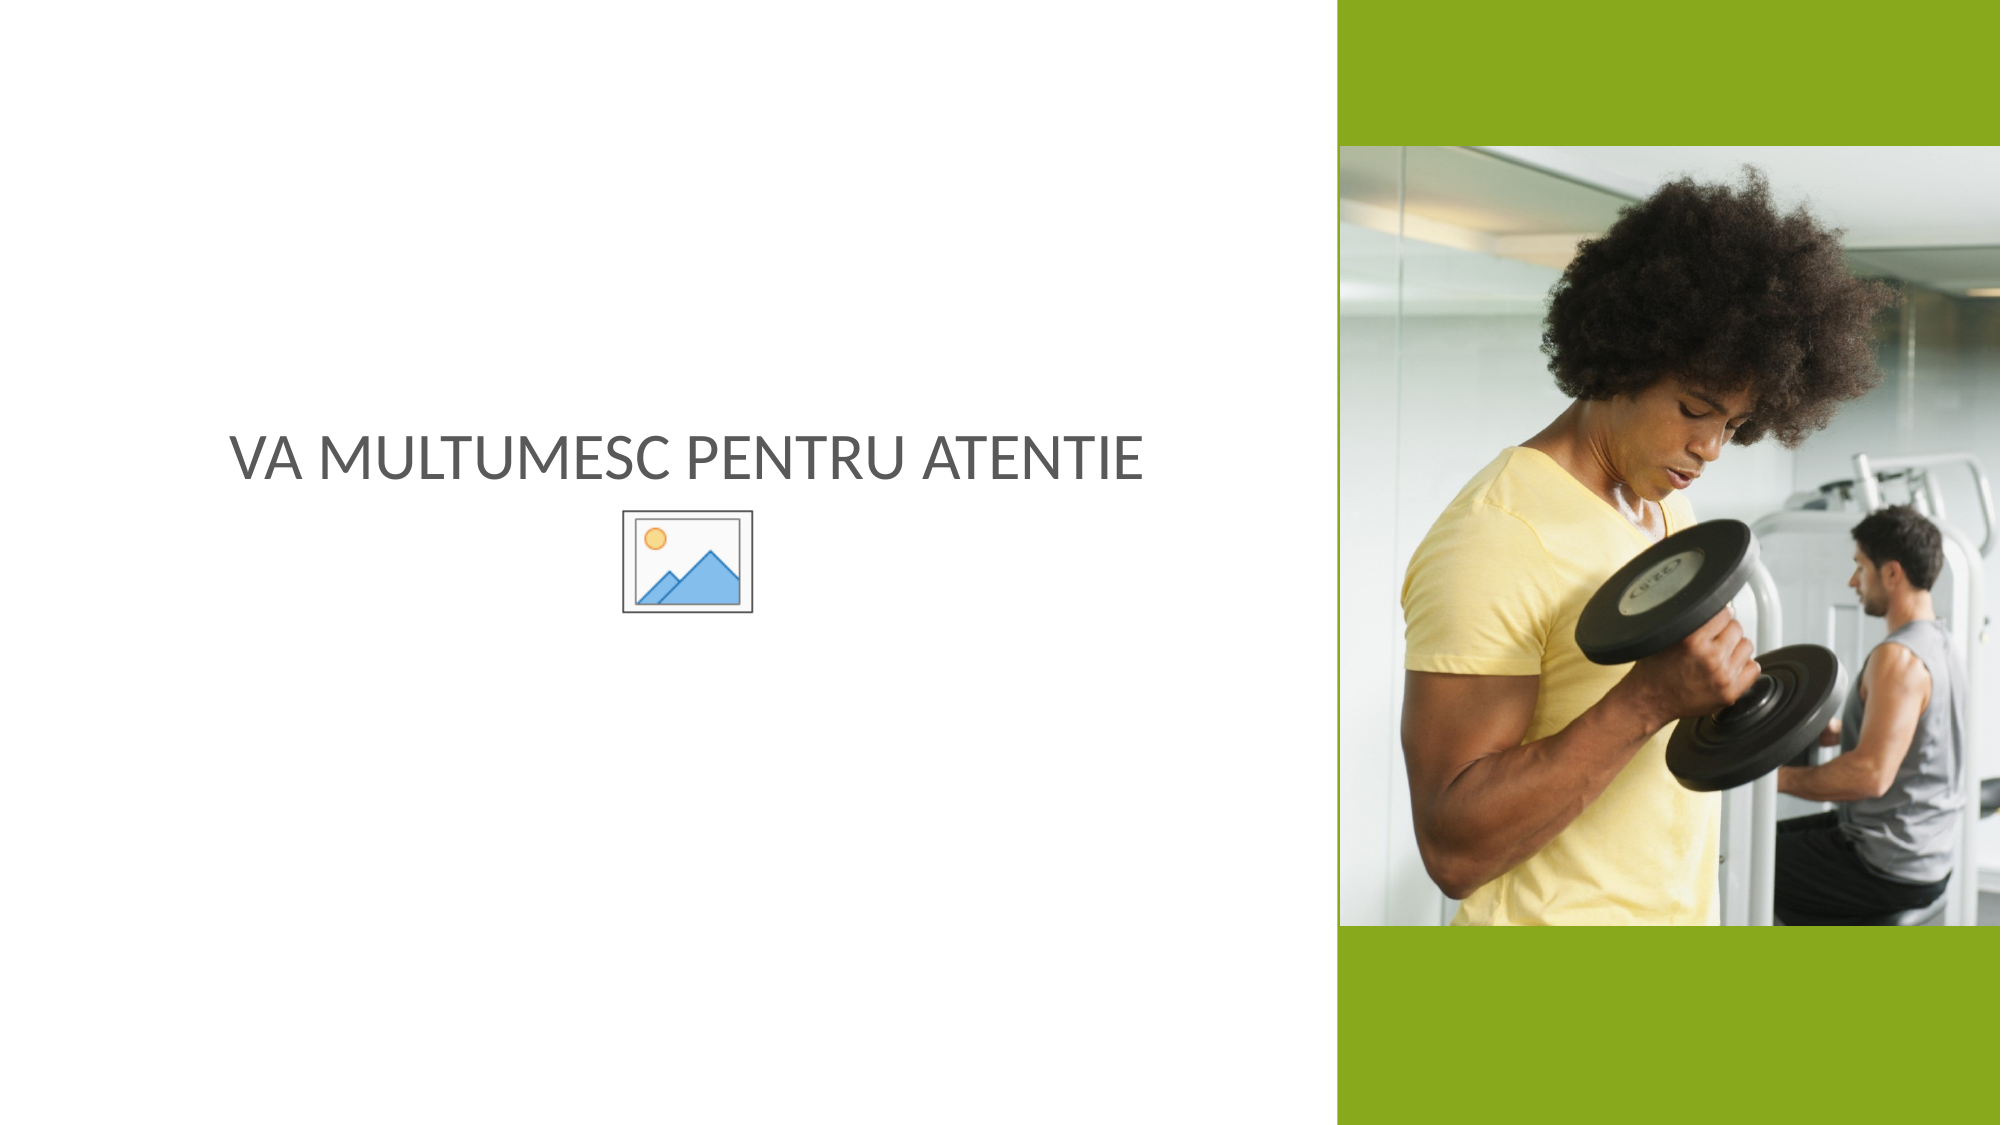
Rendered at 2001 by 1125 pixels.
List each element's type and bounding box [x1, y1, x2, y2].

picture [357, 337, 1018, 788]
picture [1339, 146, 2000, 926]
